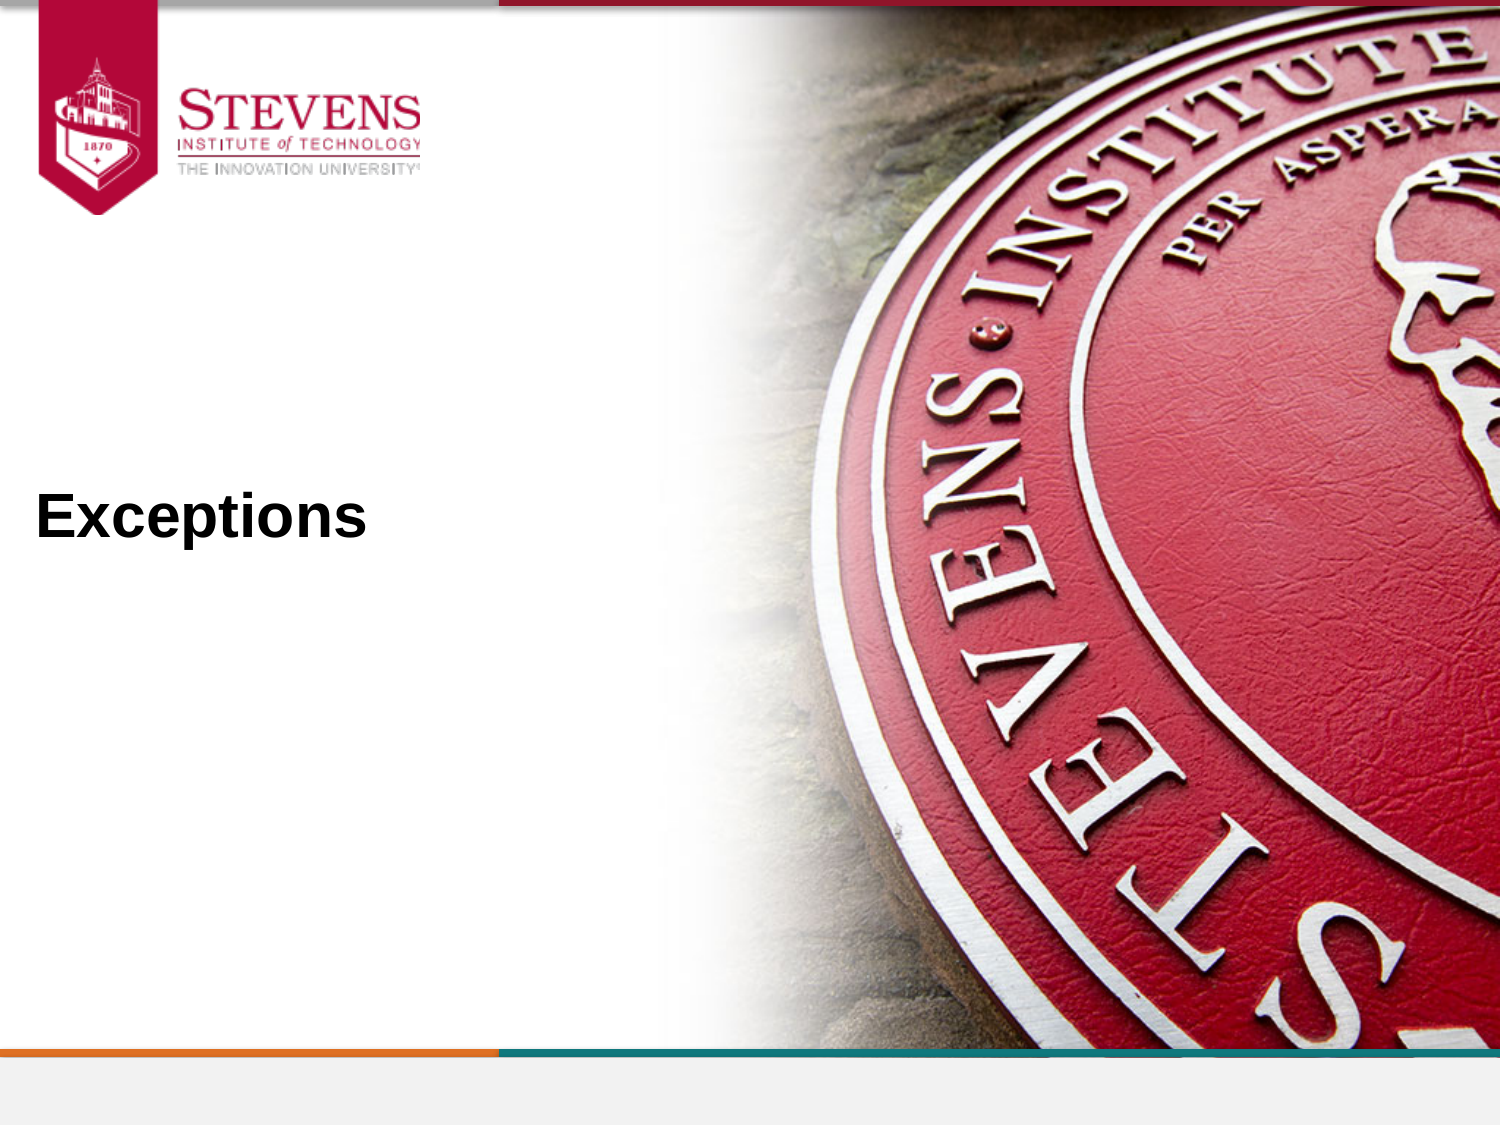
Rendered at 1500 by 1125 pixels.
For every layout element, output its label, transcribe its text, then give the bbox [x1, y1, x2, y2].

picture [621, 6, 1500, 1049]
list Exceptions [20, 468, 841, 739]
